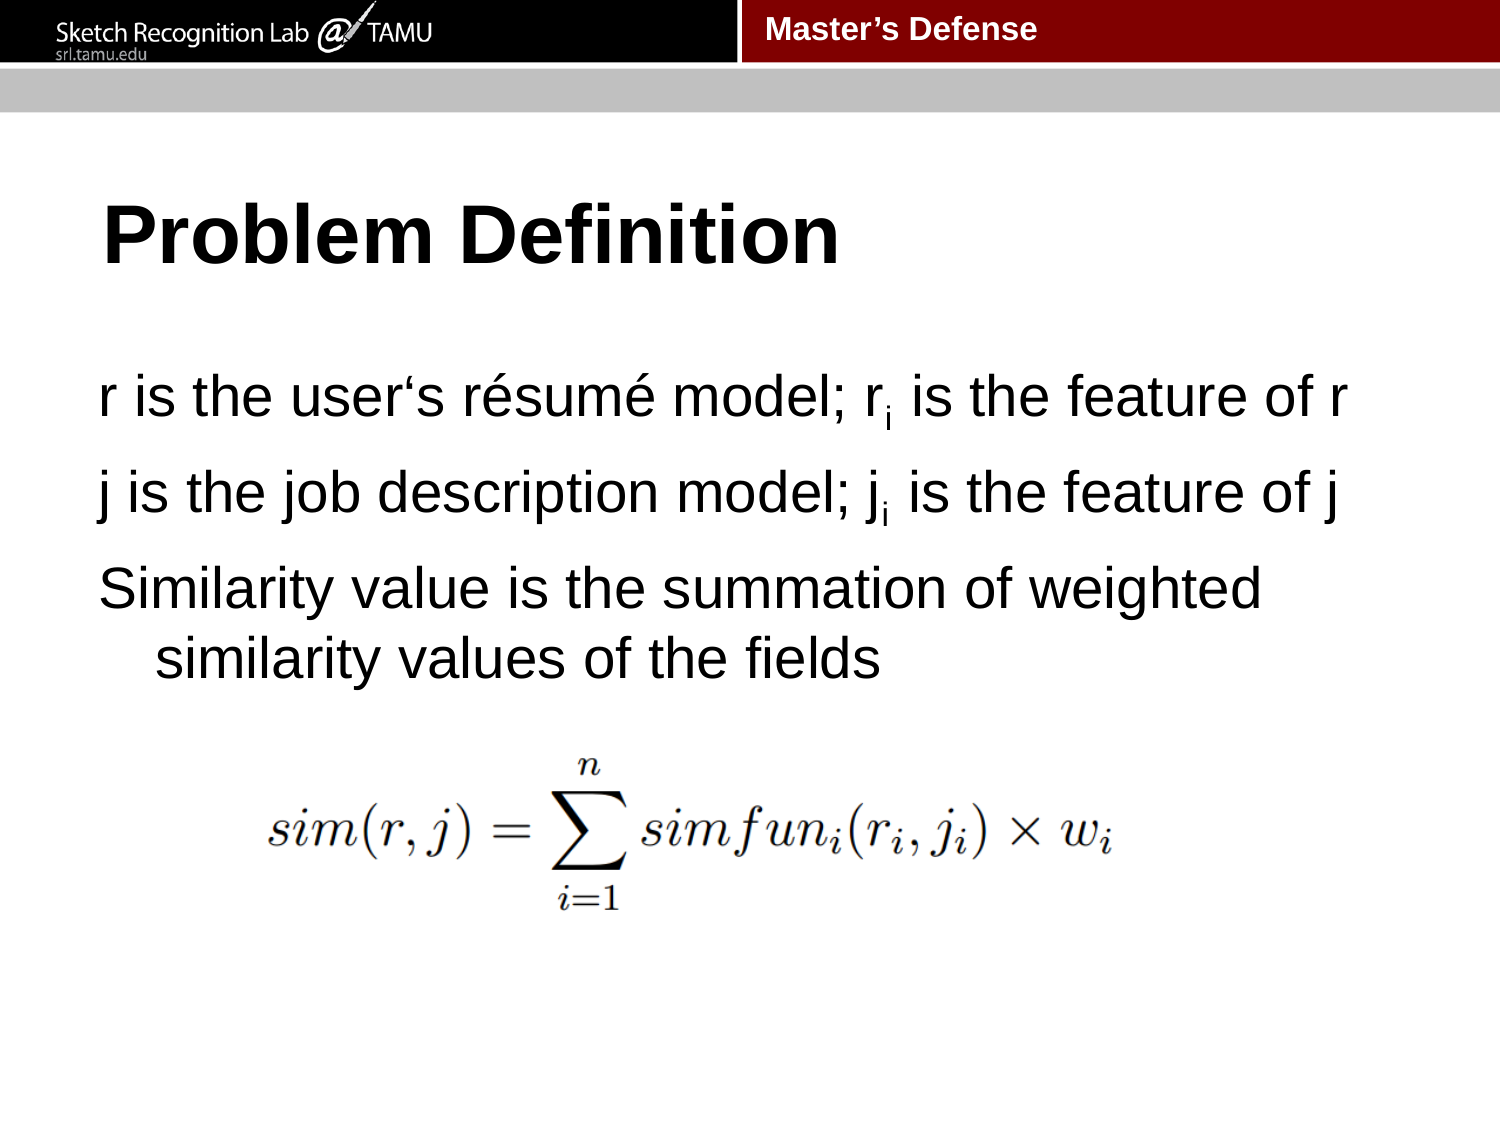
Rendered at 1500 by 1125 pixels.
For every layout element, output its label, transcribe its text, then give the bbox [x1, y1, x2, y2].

title Problem Definition [87, 148, 1293, 312]
picture [238, 749, 1141, 932]
list r is the user‘s résumé model; ri is the feature of r j is the job description model; ji is the feature of j Similarity value is the summation of weighted similarity values of the fields [83, 350, 1434, 888]
picture [55, 0, 432, 64]
